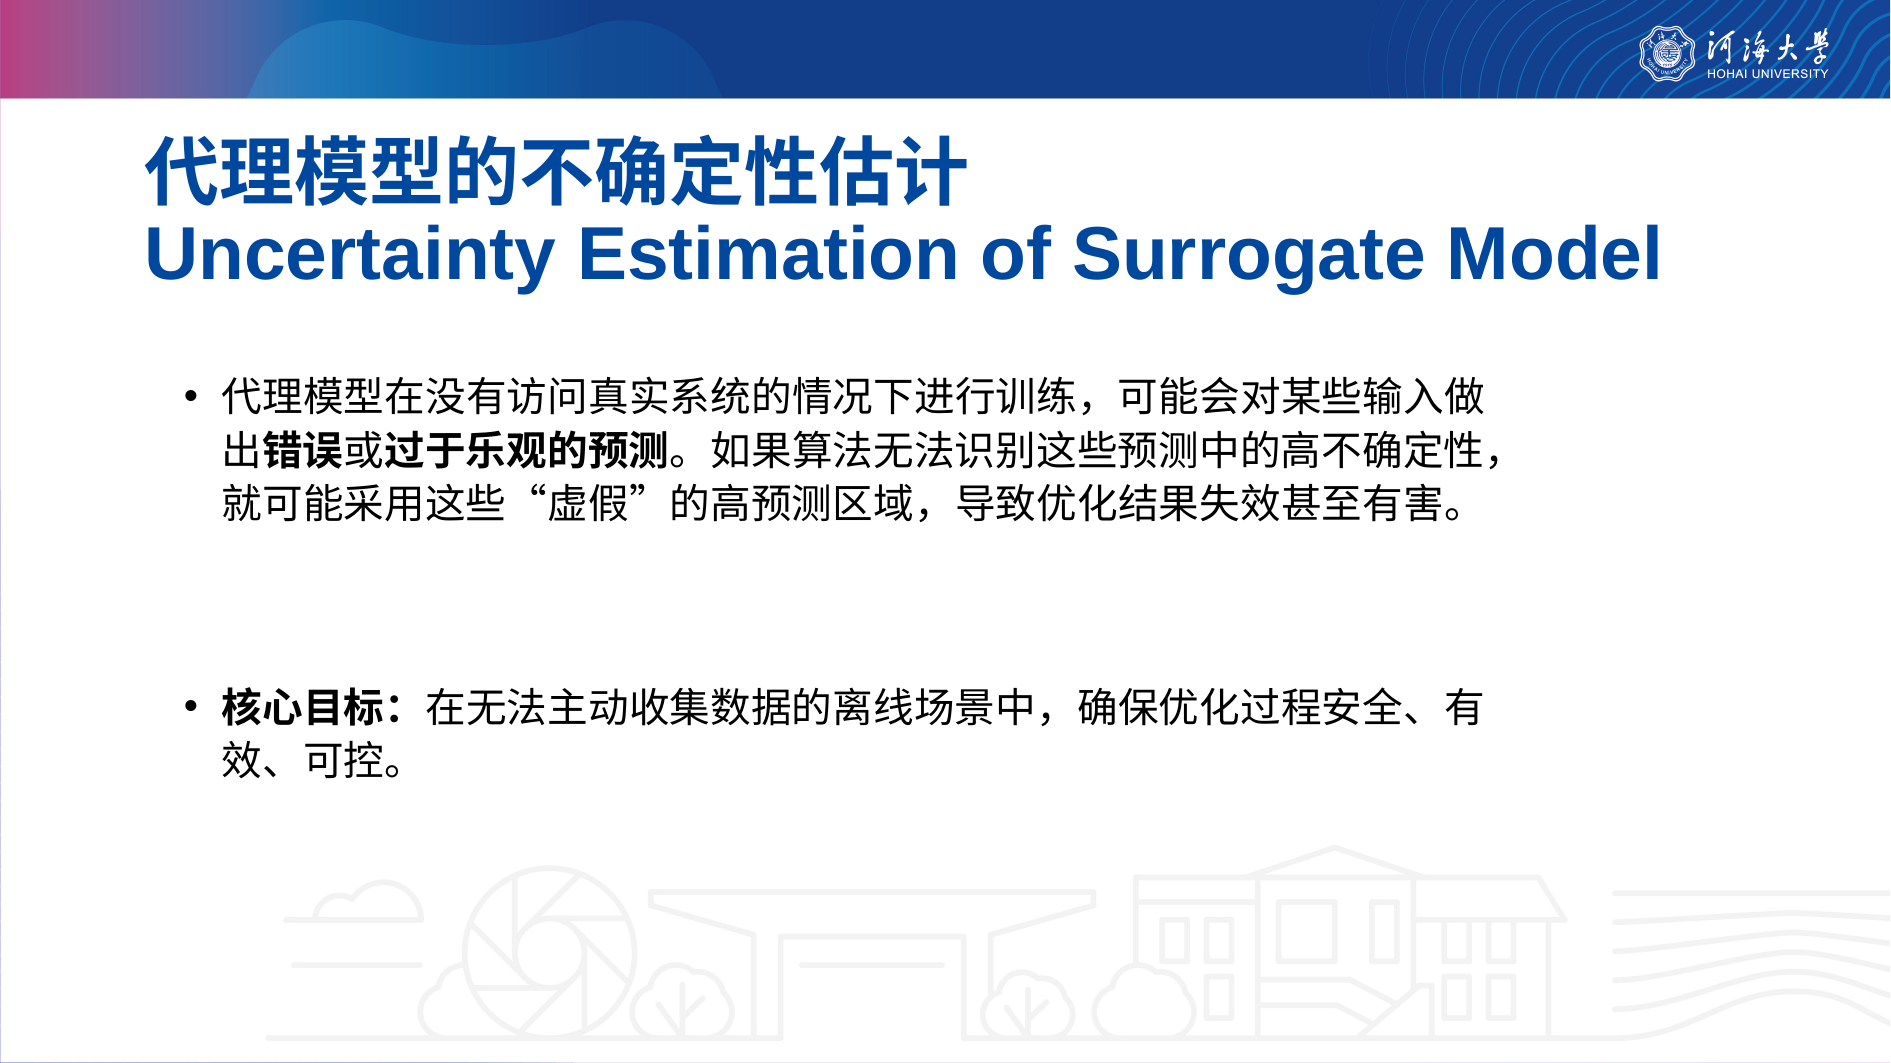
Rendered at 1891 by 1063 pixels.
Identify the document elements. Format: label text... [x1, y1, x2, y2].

title 代理模型的不确定性估计 Uncertainty Estimation of Surrogate Model [130, 112, 1761, 319]
list 代理模型在没有访问真实系统的情况下进行训练，可能会对某些输入做出错误或过于乐观的预测。如果算法无法识别这些预测中的高不确定性，就可能采用这些“虚假”的高预测区域，导致优化结果失效甚至有害。 核心目标：在无法主动收集数据的离线场景中，确保优化过程安全、有效、可控。 [169, 359, 1528, 822]
picture [0, 0, 1891, 1063]
